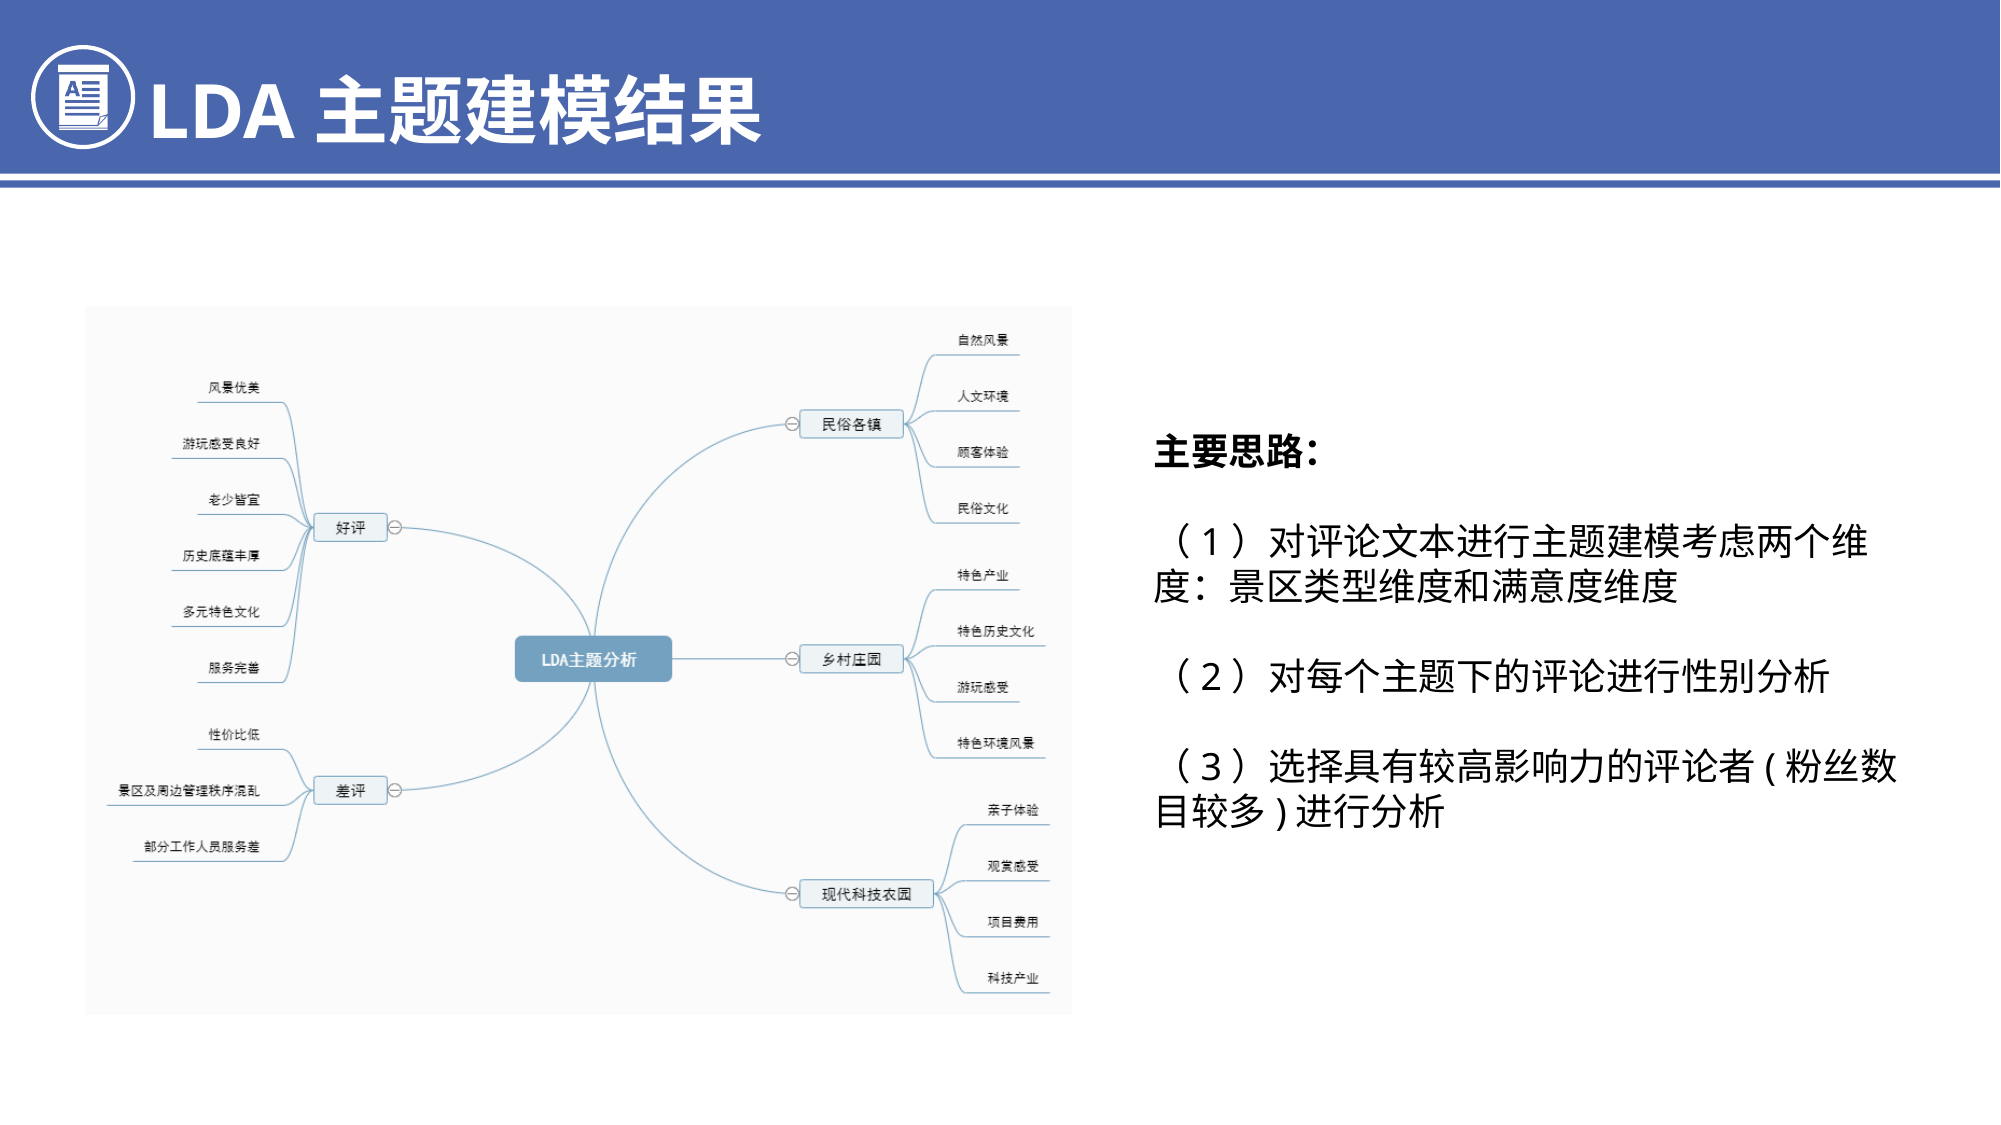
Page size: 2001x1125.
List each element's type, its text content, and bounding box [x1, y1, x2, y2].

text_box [33, 47, 134, 148]
text_box [0, 179, 2000, 189]
picture [85, 306, 1072, 1015]
text_box [0, 0, 2000, 175]
text_box LDA主题建模结果 [33, 11, 878, 161]
text_box 主要思路： （1）对评论文本进行主题建模考虑两个维度：景区类型维度和满意度维度 （2）对每个主题下的评论进行性别分析 （3）选择具有较高影响力的评论者(粉丝数目较多)进行分析 [1139, 420, 1915, 841]
